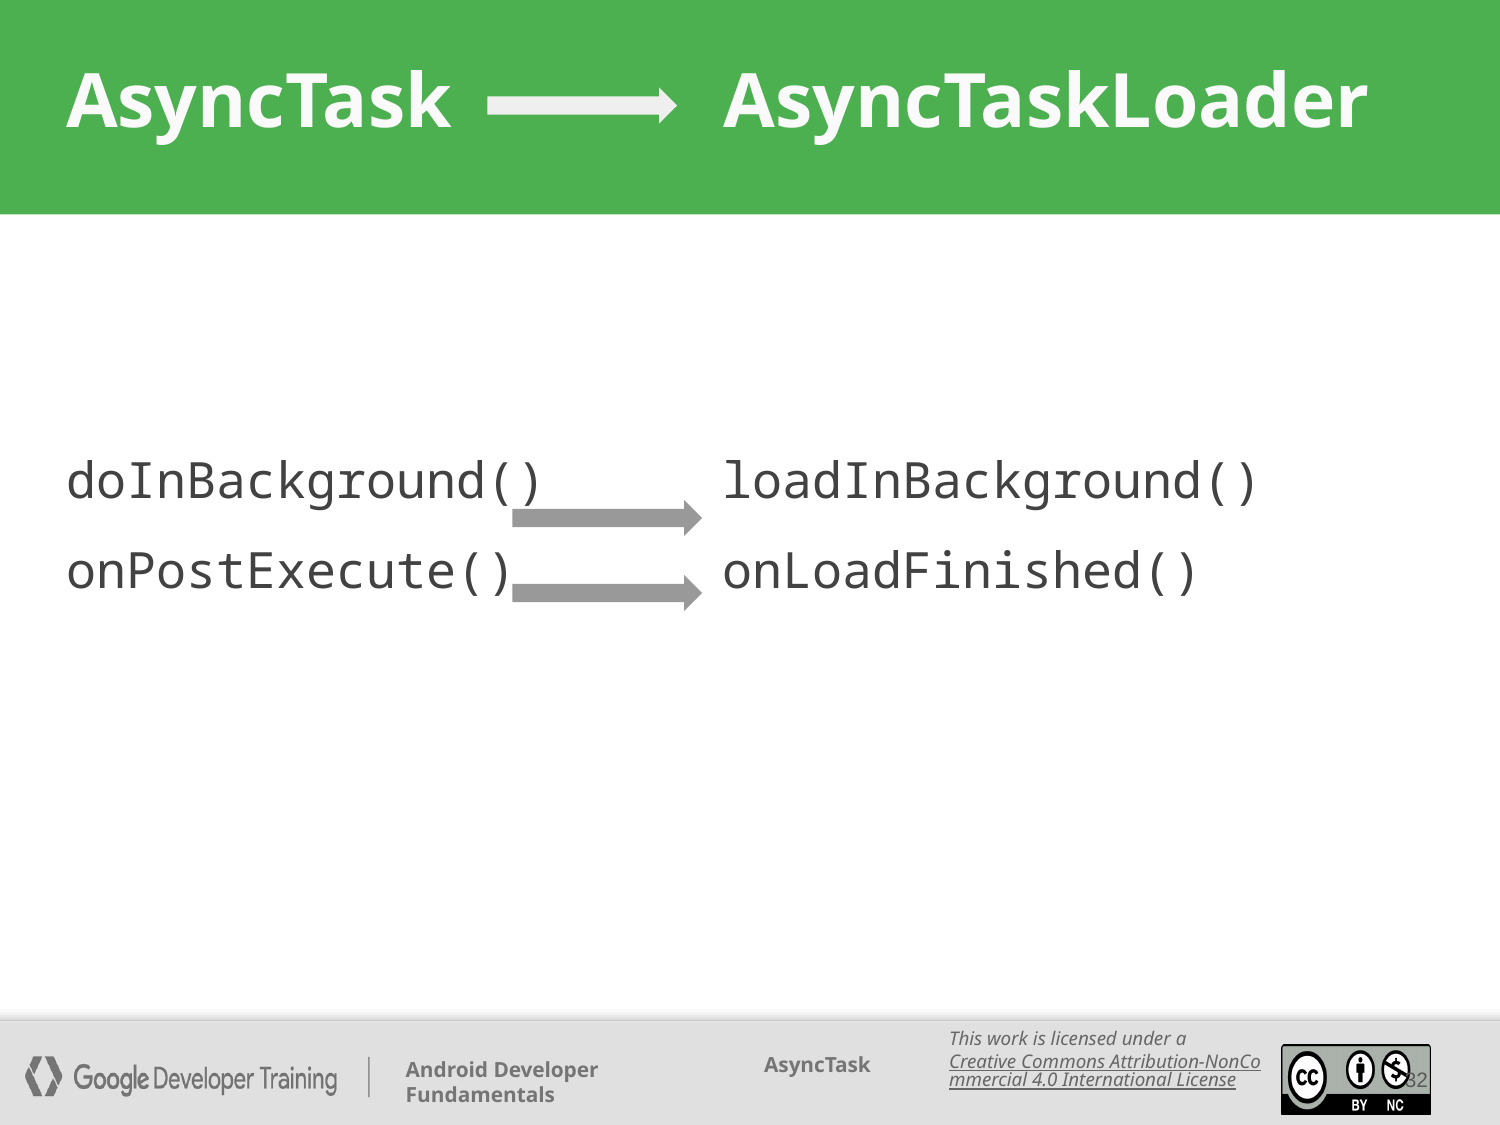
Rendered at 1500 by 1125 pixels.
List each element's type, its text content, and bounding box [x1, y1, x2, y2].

text_box [487, 87, 678, 124]
slide_number ‹#› [1389, 1036, 1480, 1123]
text_box [512, 499, 703, 537]
list doInBackground() onPostExecute() [51, 343, 707, 752]
picture [0, 215, 1500, 1125]
list loadInBackground() onLoadFinished() [707, 343, 1449, 752]
text_box [512, 574, 703, 612]
title AsyncTask AsyncTaskLoader [51, 37, 1449, 163]
